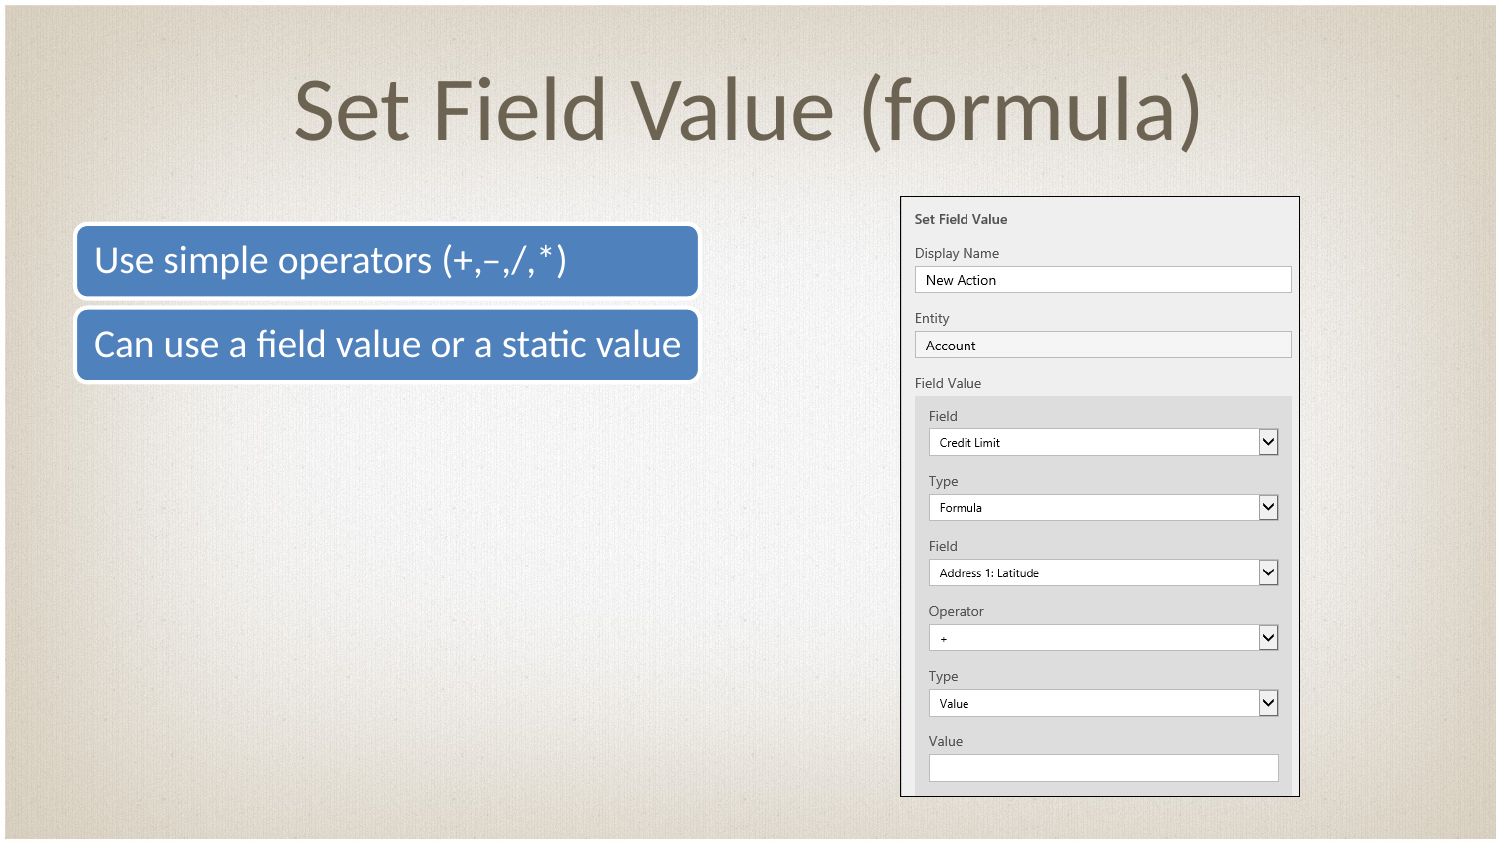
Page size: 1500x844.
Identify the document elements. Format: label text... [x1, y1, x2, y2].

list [74, 196, 701, 410]
title Set Field Value (formula) [75, 33, 1425, 175]
picture [0, 0, 1500, 844]
